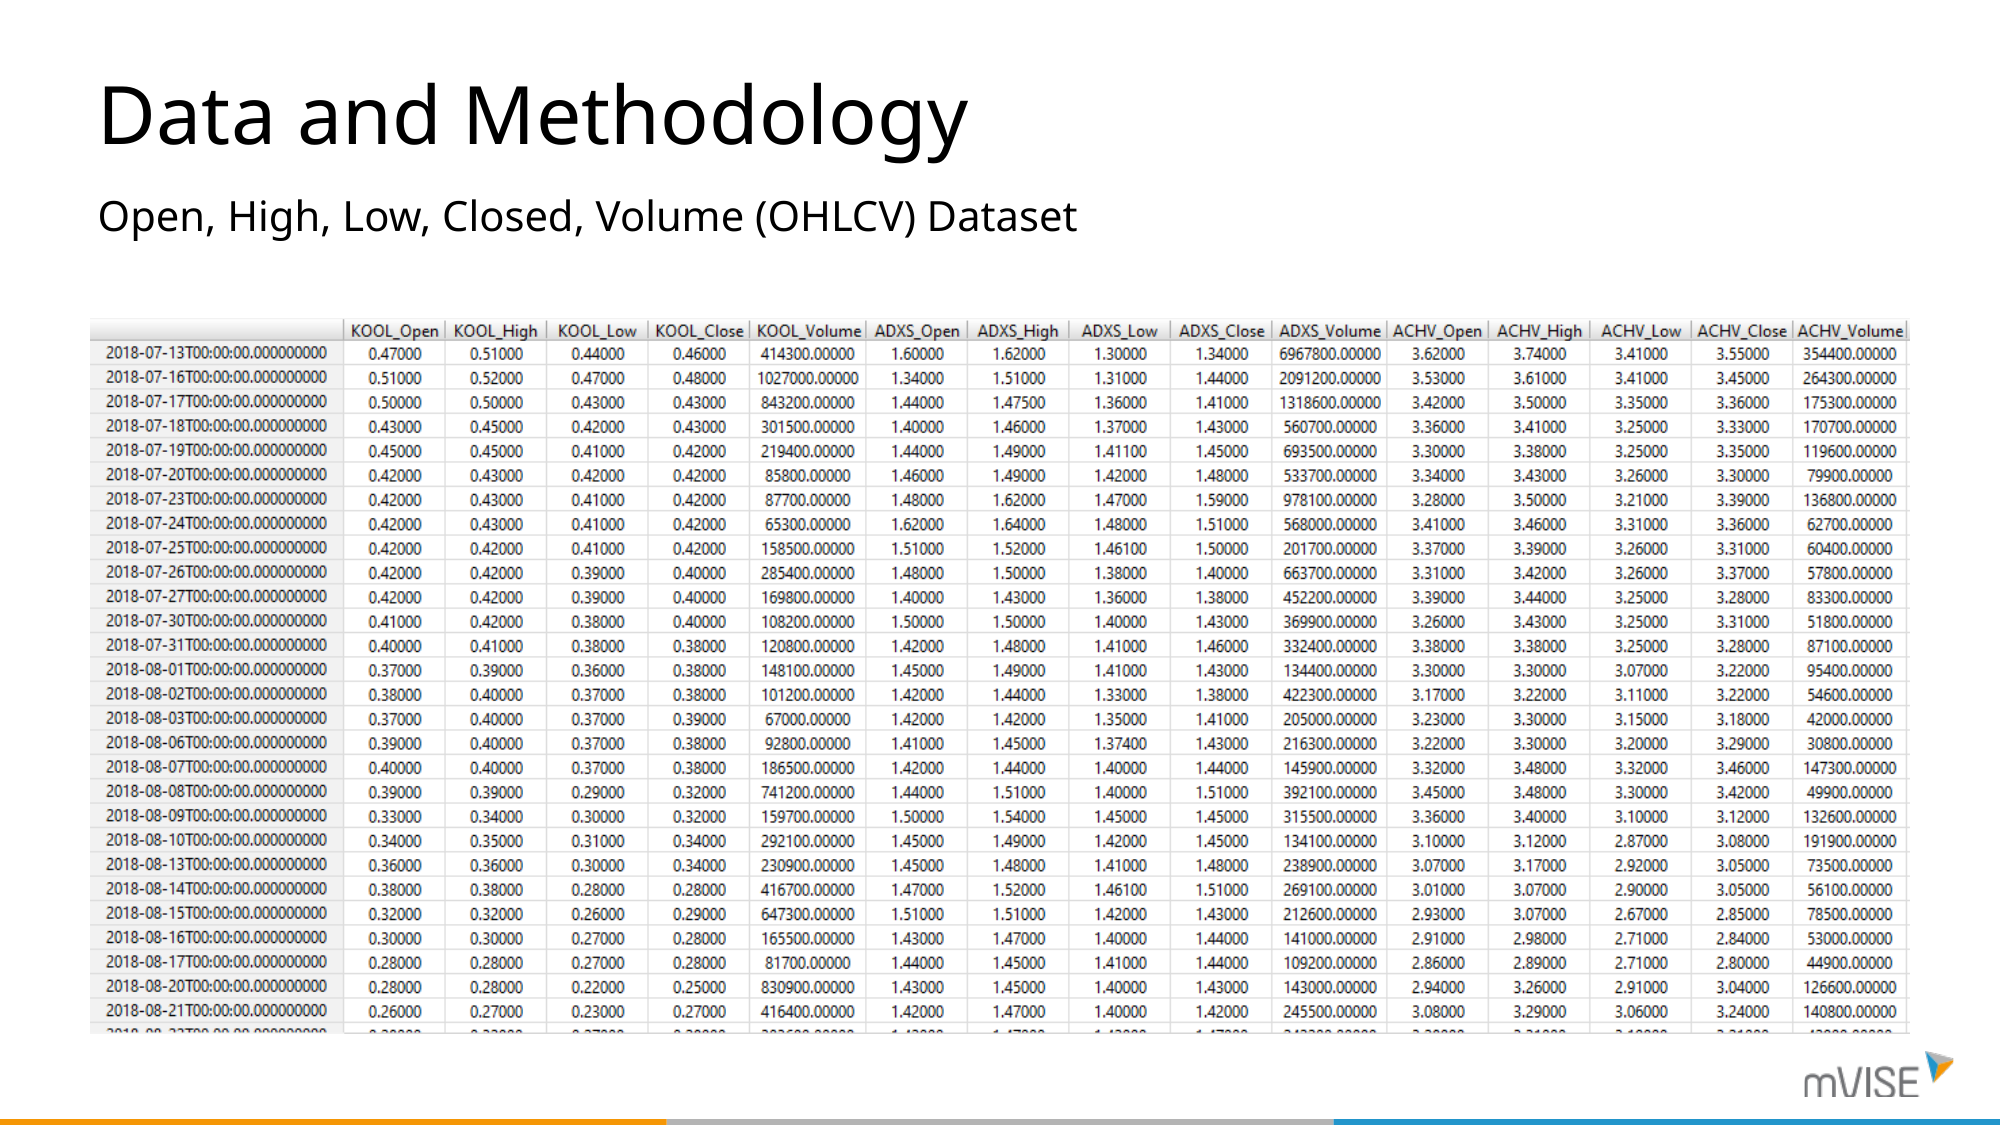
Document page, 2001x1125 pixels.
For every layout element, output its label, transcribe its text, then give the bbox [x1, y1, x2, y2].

title Data and Methodology [82, 66, 1919, 170]
picture [90, 318, 1910, 1034]
subtitle Open, High, Low, Closed, Volume (OHLCV) Dataset [82, 188, 1919, 260]
